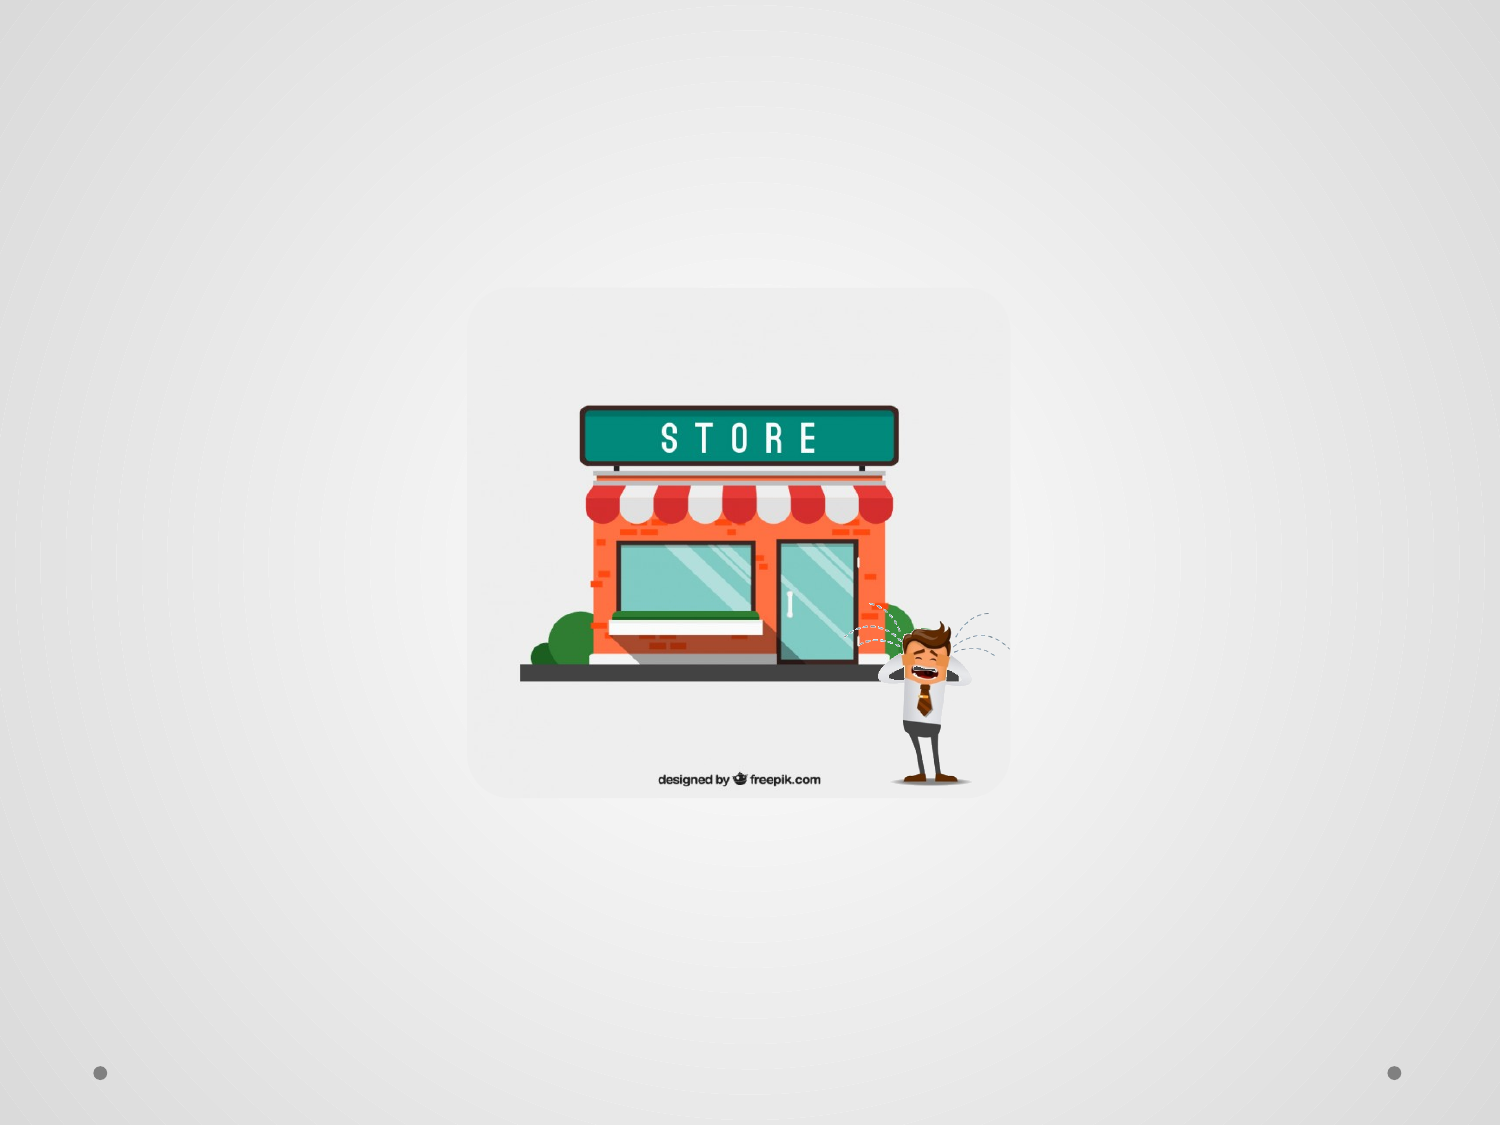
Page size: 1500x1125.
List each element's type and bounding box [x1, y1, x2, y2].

picture [466, 287, 1029, 802]
